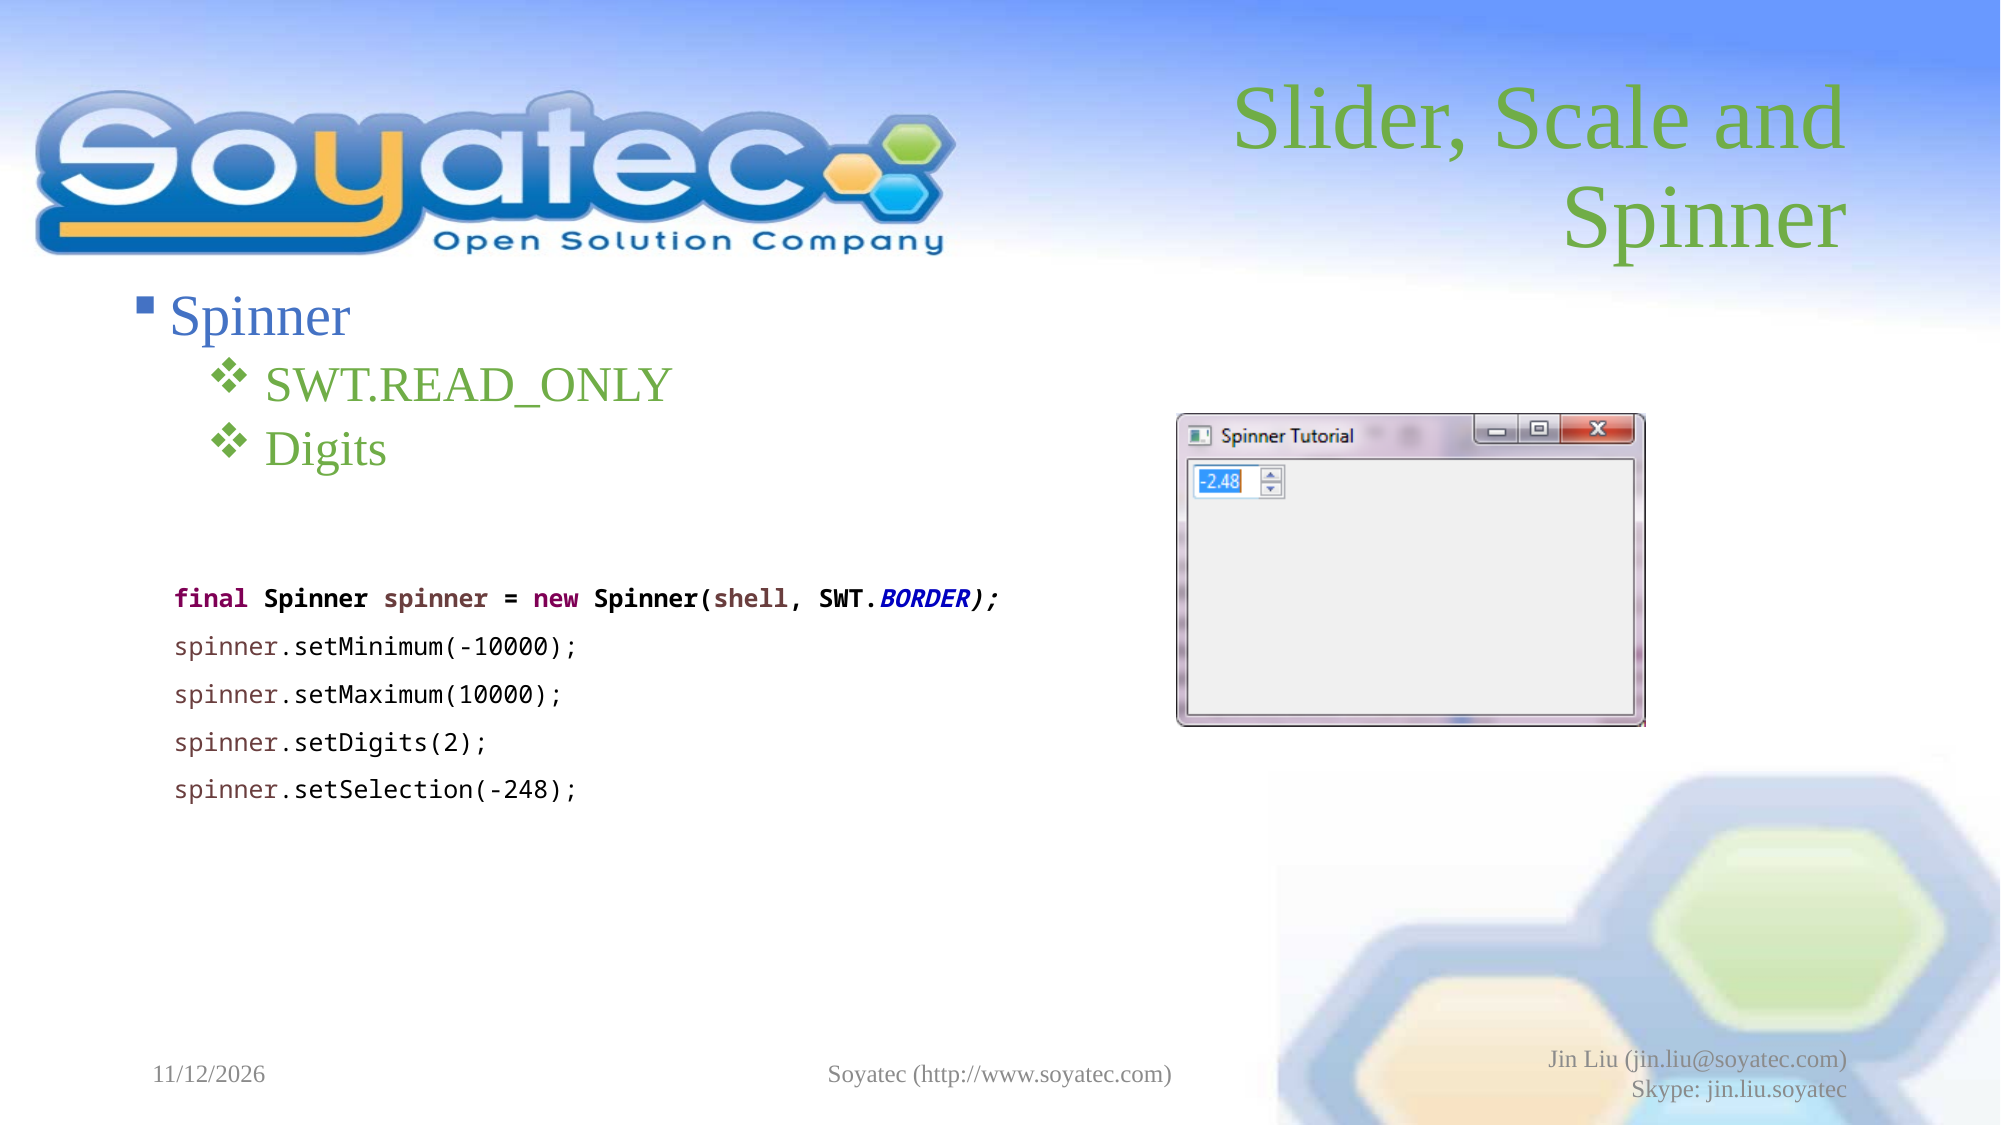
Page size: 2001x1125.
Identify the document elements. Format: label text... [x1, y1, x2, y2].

slide_number Jin Liu (jin.liu@soyatec.com) Skype: jin.liu.soyatec [1412, 1042, 1863, 1103]
footer Soyatec (http://www.soyatec.com) [662, 1042, 1338, 1103]
picture [0, 0, 2001, 1125]
list final Spinner spinner = new Spinner(shell, SWT.BORDER); spinner.setMinimum(-10000); spinner.setMaximum(10000); spinner.setDigits(2); spinner.setSelection(-248); [158, 578, 1130, 975]
list Spinner SWT.READ_ONLY Digits [116, 277, 980, 587]
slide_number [137, 1042, 588, 1103]
title Slider, Scale and Spinner [962, 59, 1863, 278]
